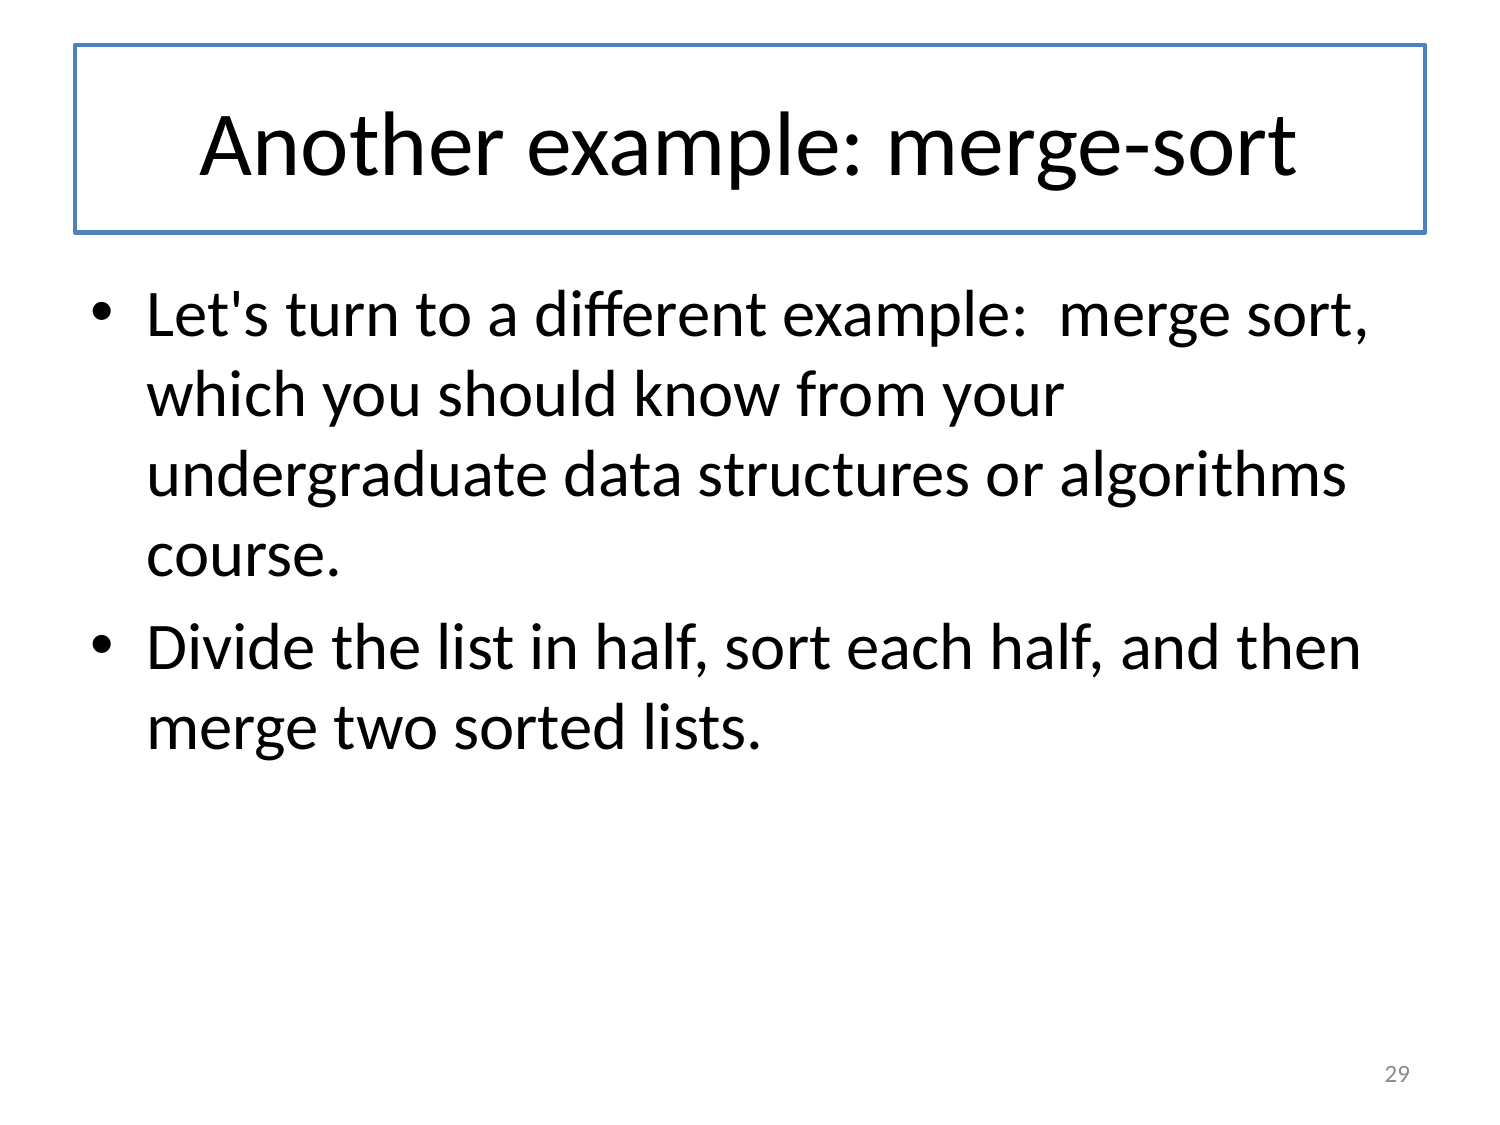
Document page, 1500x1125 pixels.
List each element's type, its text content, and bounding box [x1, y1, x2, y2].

title Another example: merge-sort [73, 43, 1427, 235]
list Let's turn to a different example: merge sort, which you should know from your undergraduate data structures or algorithms course. Divide the list in half, sort each half, and then merge two sorted lists. [75, 262, 1425, 1005]
slide_number 29 [1074, 1042, 1425, 1103]
